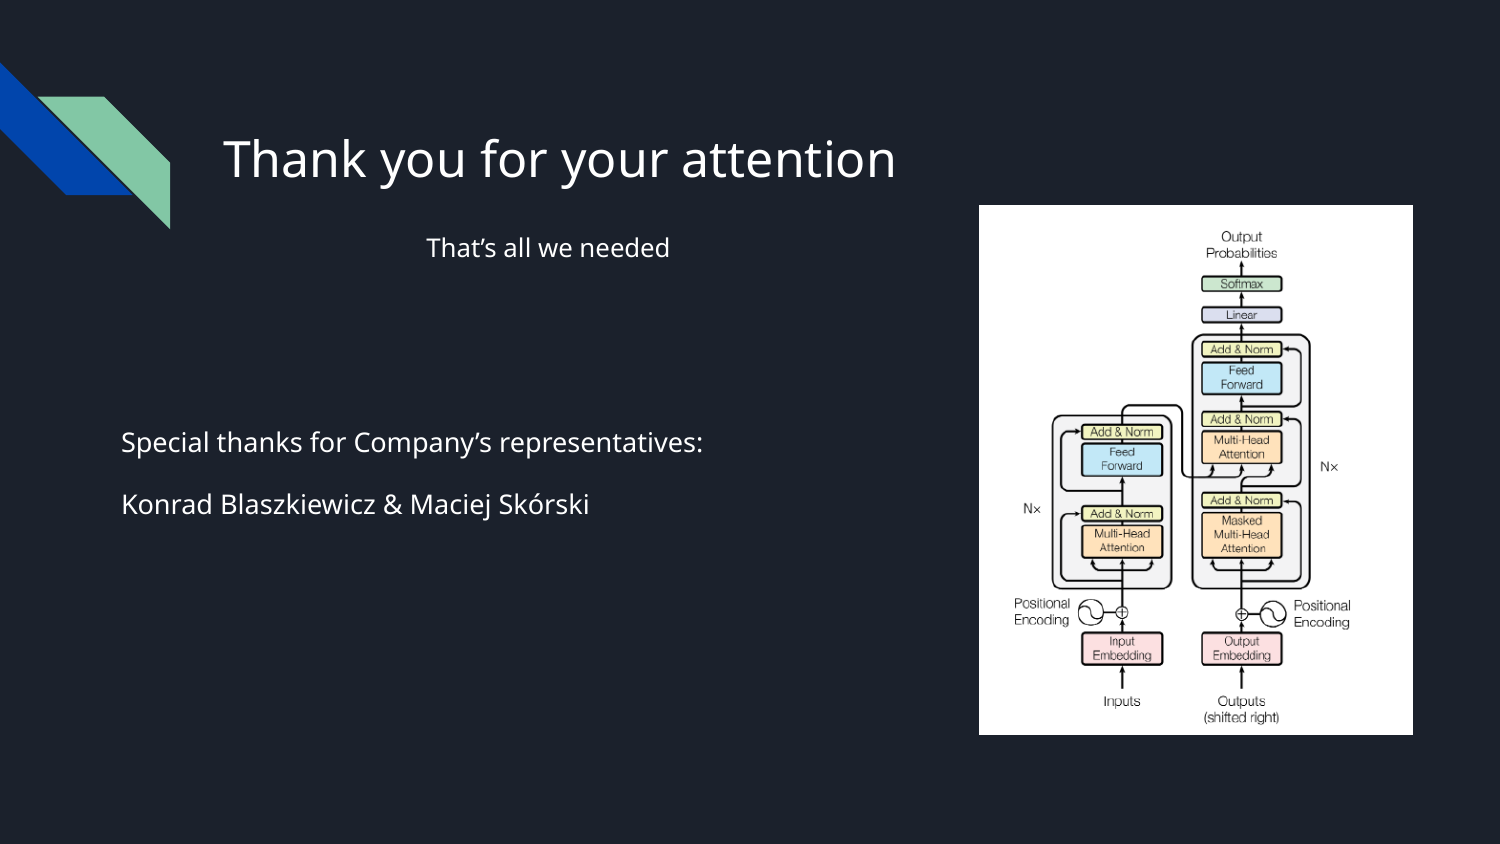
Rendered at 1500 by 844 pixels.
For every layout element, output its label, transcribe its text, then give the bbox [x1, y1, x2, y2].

picture [979, 205, 1413, 735]
title Thank you for your attention [208, 112, 926, 263]
list Special thanks for Company’s representatives: Konrad Blaszkiewicz & Maciej Skórski [105, 405, 880, 536]
list That’s all we needed [411, 211, 723, 278]
